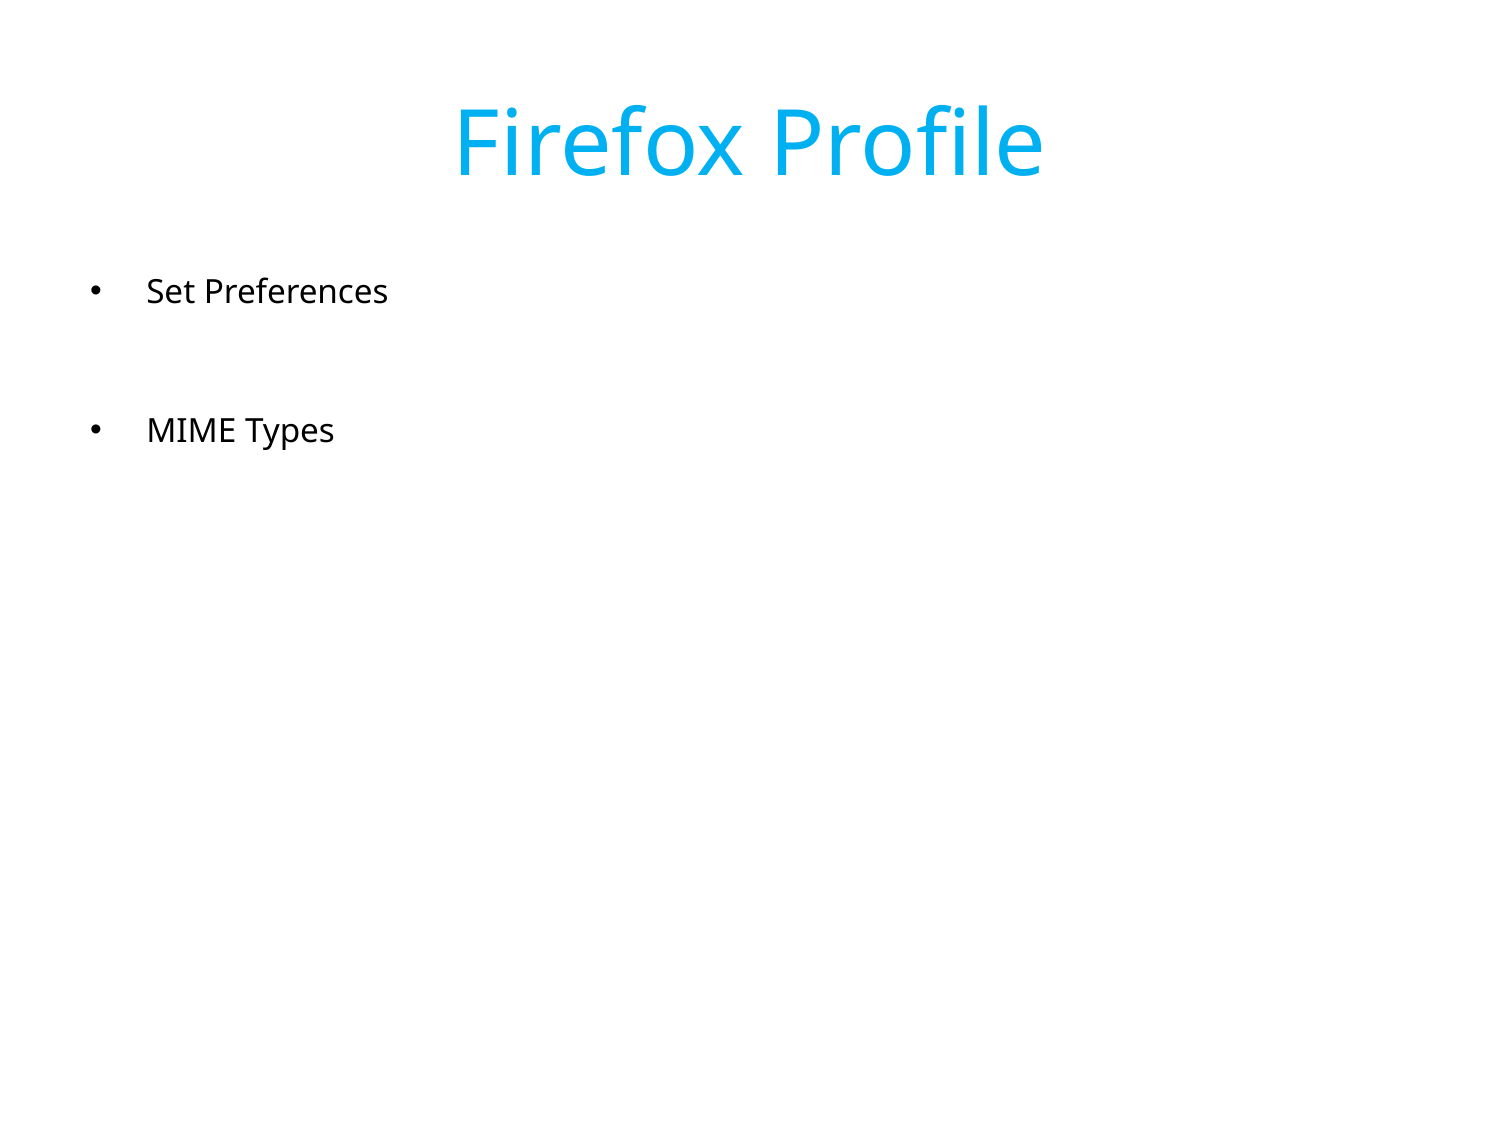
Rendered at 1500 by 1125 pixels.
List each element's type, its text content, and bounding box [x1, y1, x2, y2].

title Firefox Profile [75, 45, 1425, 233]
list Set Preferences MIME Types [75, 262, 1425, 1005]
